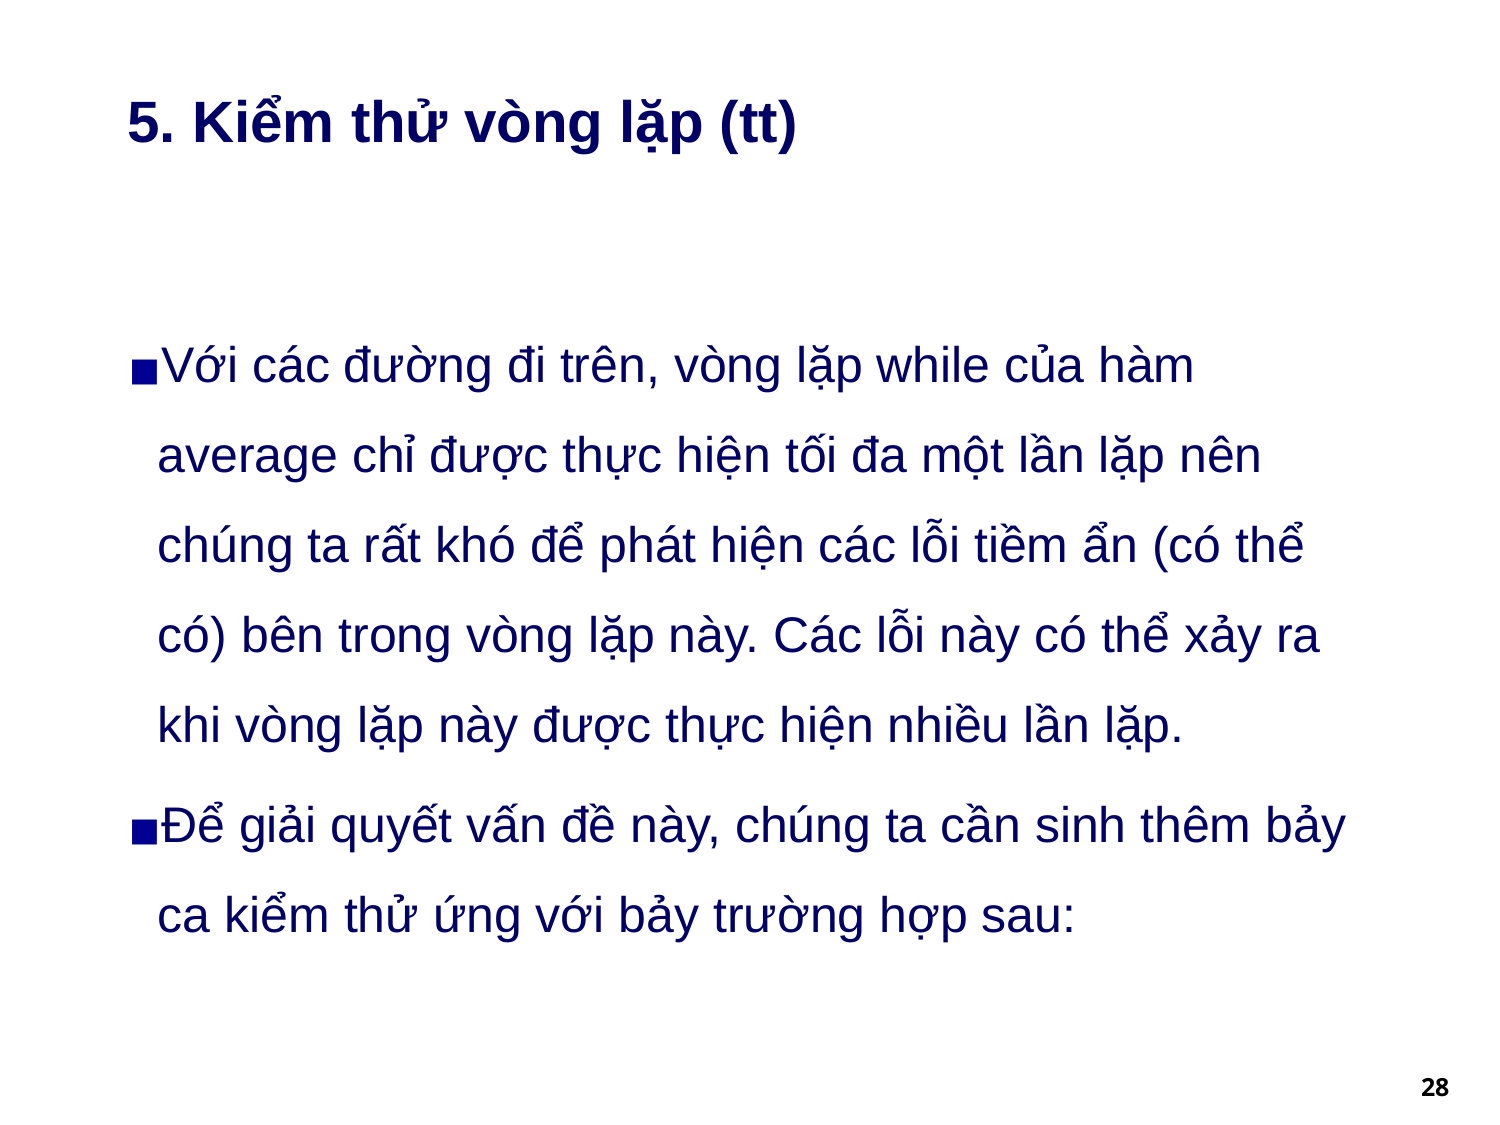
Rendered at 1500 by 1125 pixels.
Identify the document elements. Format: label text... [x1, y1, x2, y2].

list Với các đường đi trên, vòng lặp while của hàm average chỉ được thực hiện tối đa một lần lặp nên chúng ta rất khó để phát hiện các lỗi tiềm ẩn (có thể có) bên trong vòng lặp này. Các lỗi này có thể xảy ra khi vòng lặp này được thực hiện nhiều lần lặp. Để giải quyết vấn đề này, chúng ta cần sinh thêm bảy ca kiểm thử ứng với bảy trường hợp sau: [112, 295, 1400, 1012]
title 5. Kiểm thử vòng lặp (tt) [112, 24, 1388, 213]
text_box ‹#› [1376, 1070, 1495, 1106]
